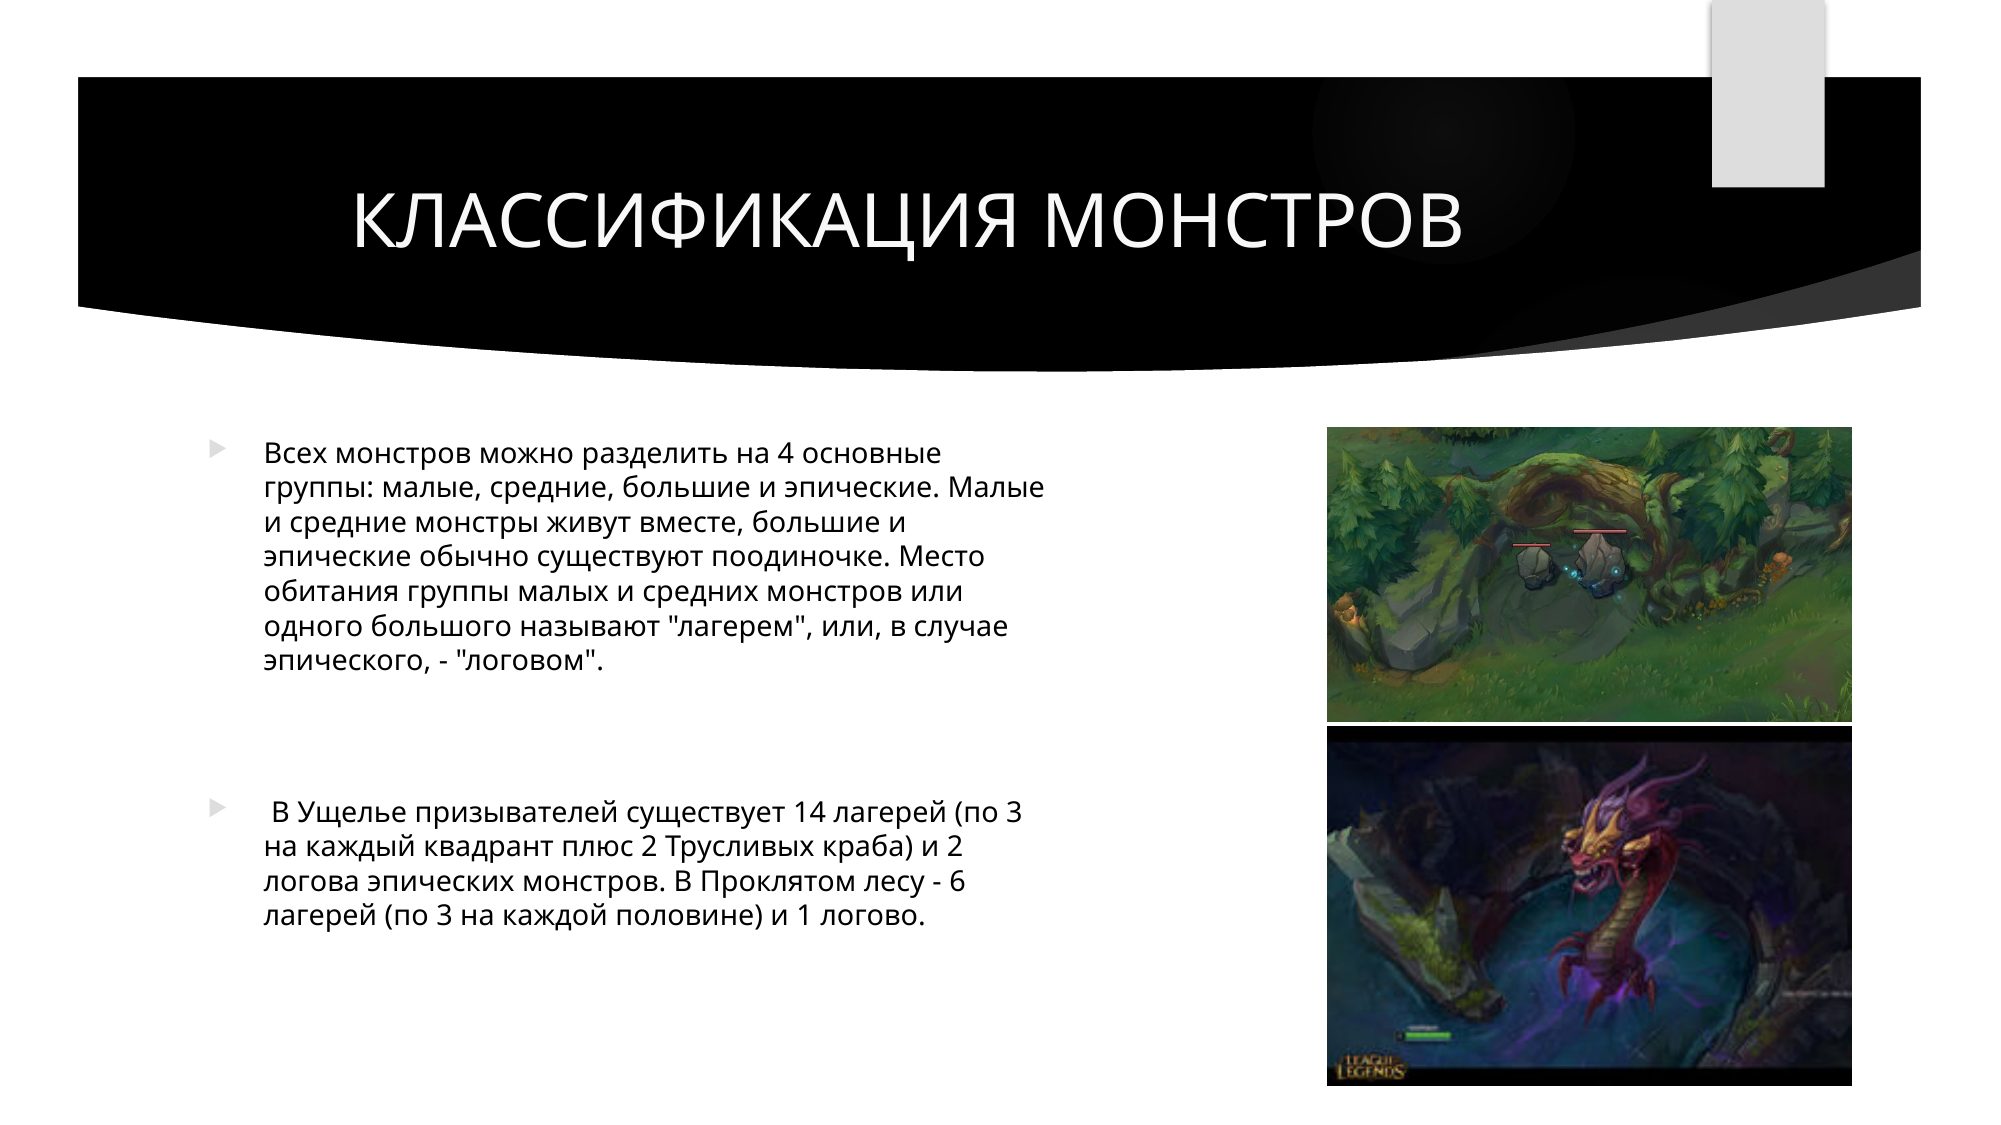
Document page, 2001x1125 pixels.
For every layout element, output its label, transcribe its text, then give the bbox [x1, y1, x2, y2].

title КЛАССИФИКАЦИЯ МОНСТРОВ [189, 159, 1627, 276]
picture [1326, 726, 1852, 1086]
picture [1326, 426, 1852, 723]
text_box Всех монстров можно разделить на 4 основные группы: малые, средние, большие и эпические. Малые и средние монстры живут вместе, большие и эпические обычно существуют поодиночке. Место обитания группы малых и средних монстров или одного большого называют "лагерем", или, в случае эпического, - "логовом". В Ущелье призывателей существует 14 лагерей (по 3 на каждый квадрант плюс 2 Трусливых краба) и 2 логова эпических монстров. В Проклятом лесу - 6 лагерей (по 3 на каждой половине) и 1 логово. [192, 427, 1072, 1033]
